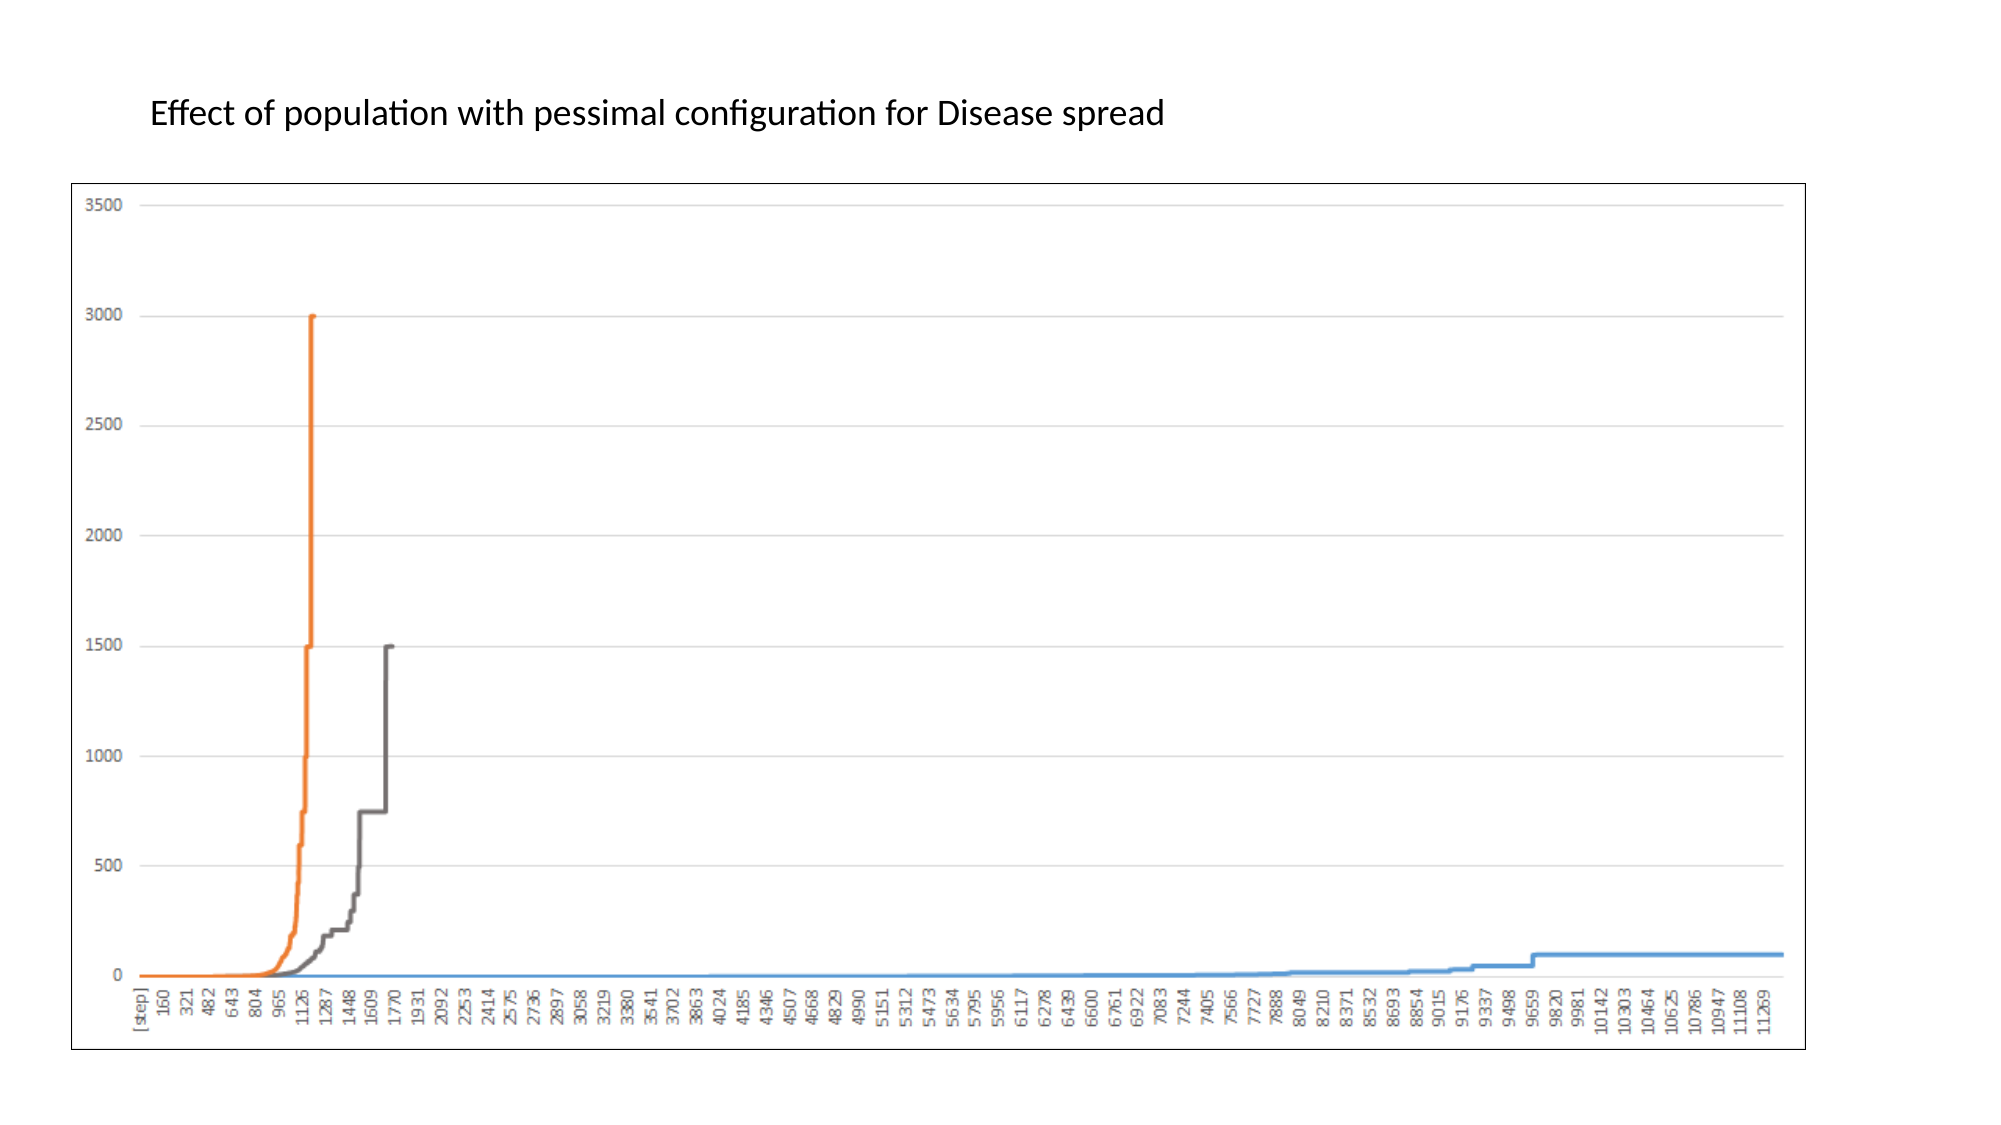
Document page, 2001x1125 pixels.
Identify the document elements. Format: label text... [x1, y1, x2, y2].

picture [71, 183, 1806, 1050]
text_box Effect of population with pessimal configuration for Disease spread [135, 80, 1852, 140]
